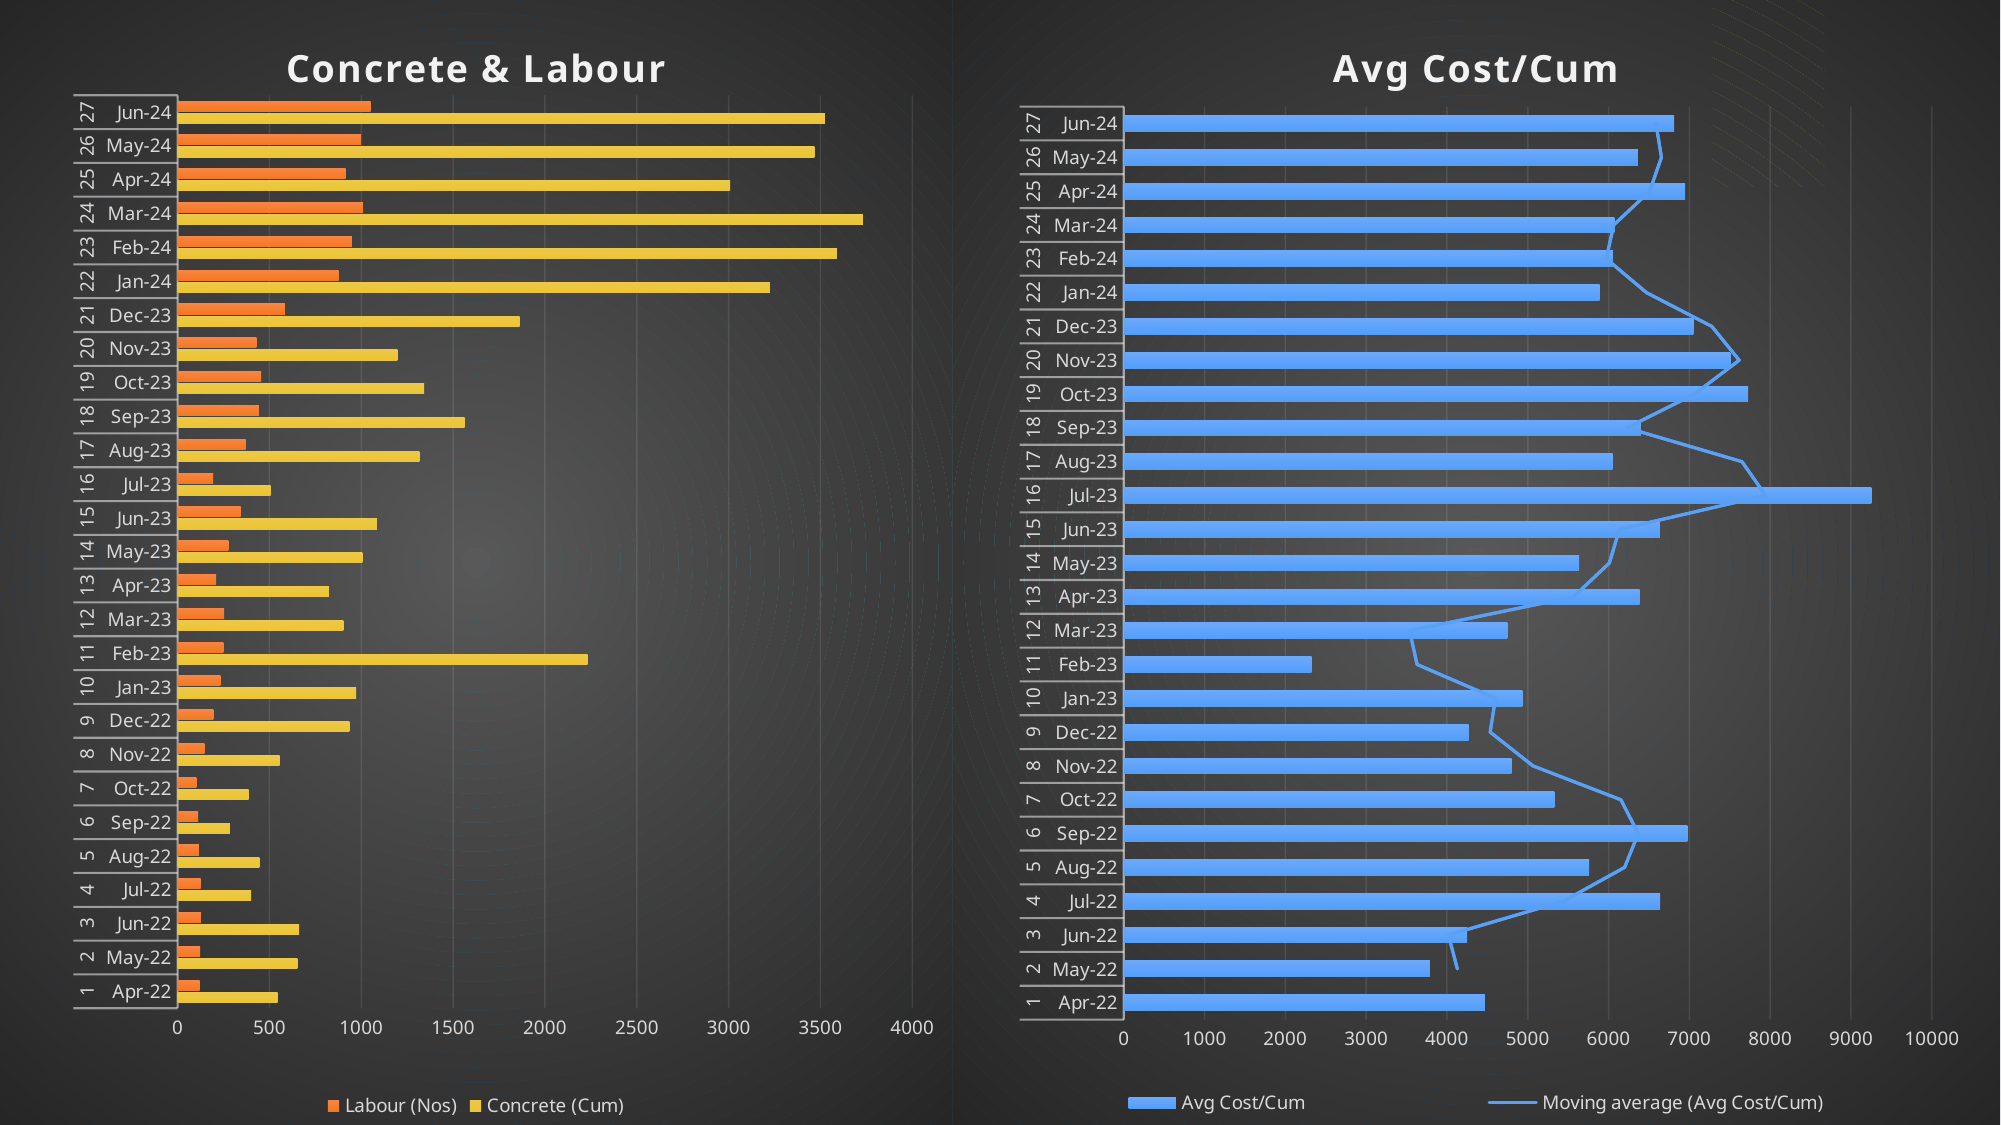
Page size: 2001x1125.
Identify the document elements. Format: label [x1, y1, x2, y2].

chart [0, 0, 2000, 1125]
